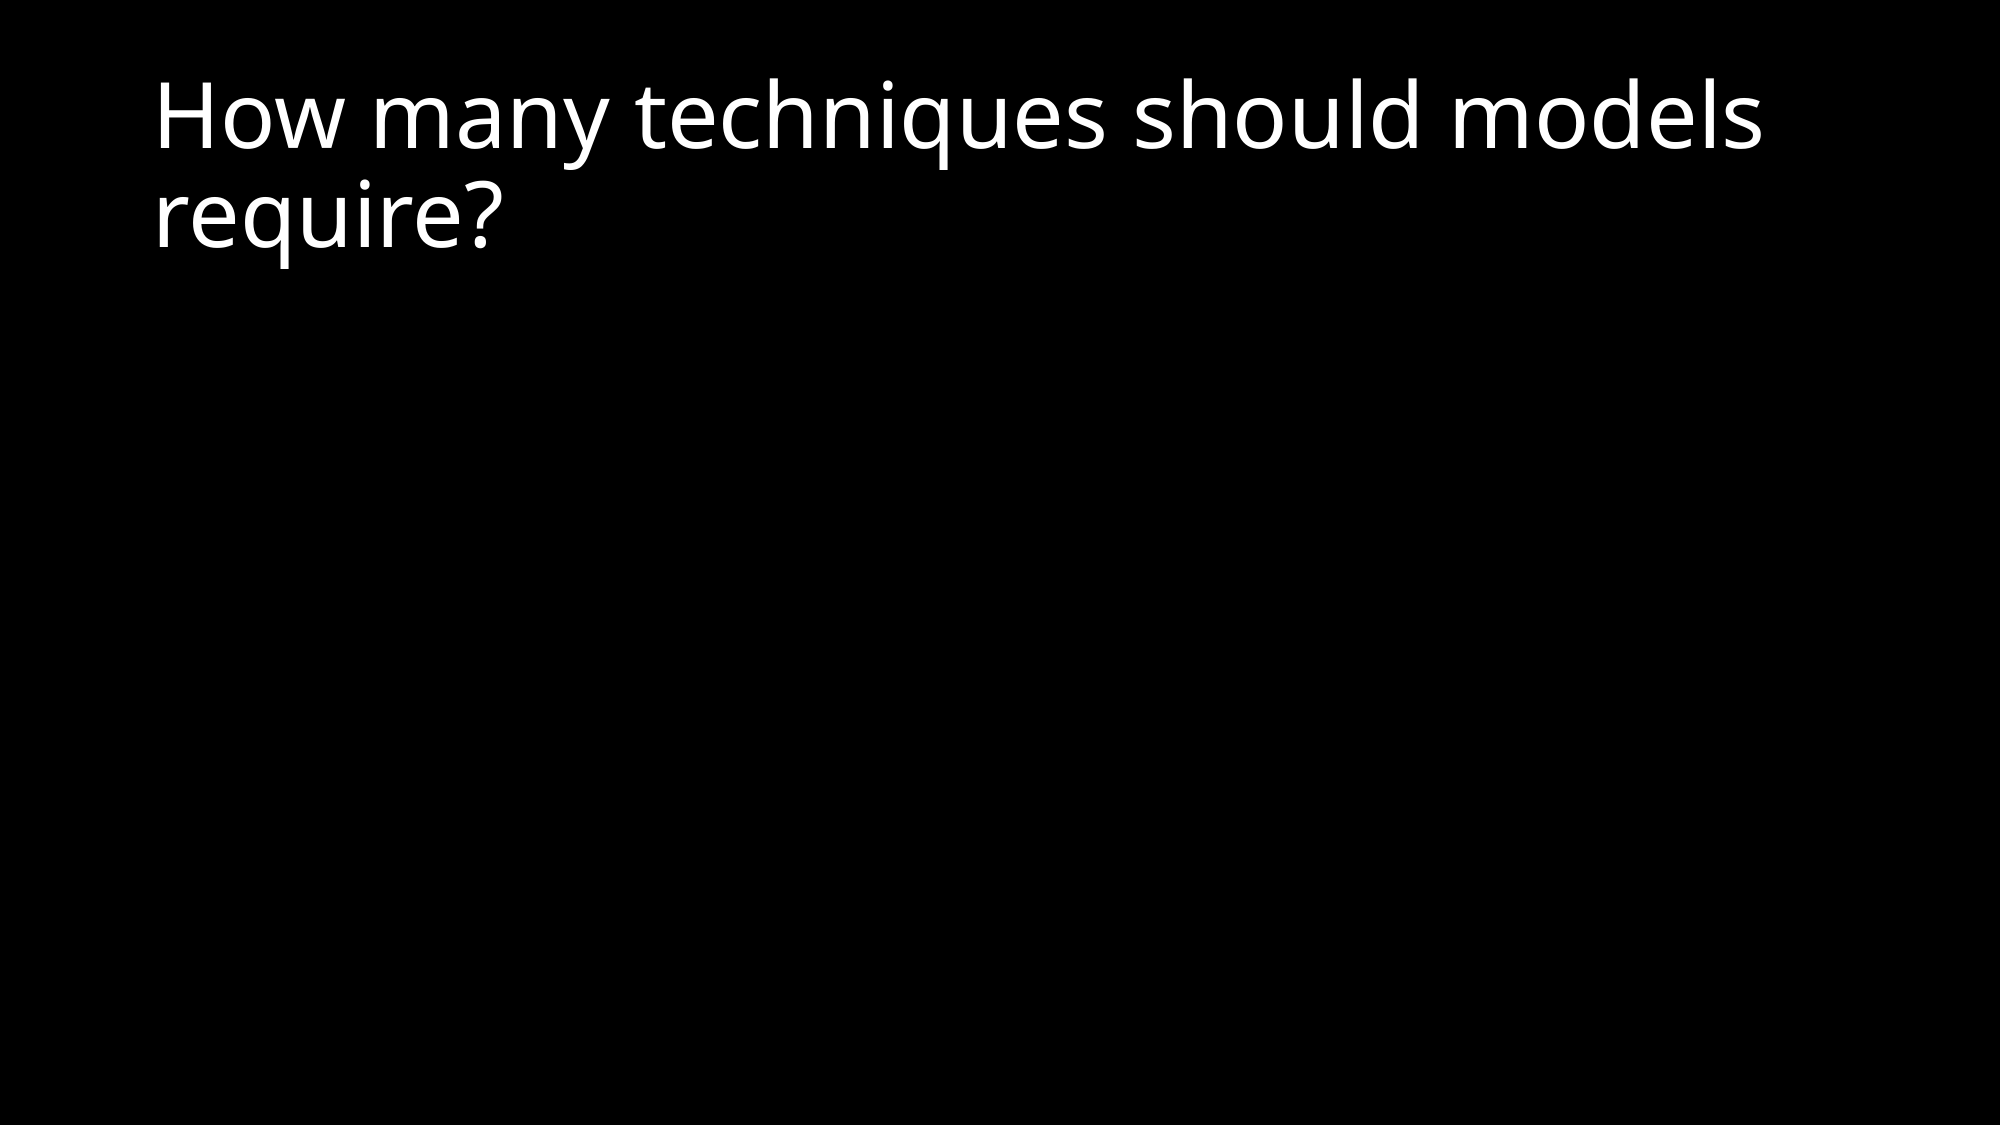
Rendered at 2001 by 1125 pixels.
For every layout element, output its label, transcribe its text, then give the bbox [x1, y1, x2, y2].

title How many techniques should models require? [137, 59, 1863, 278]
